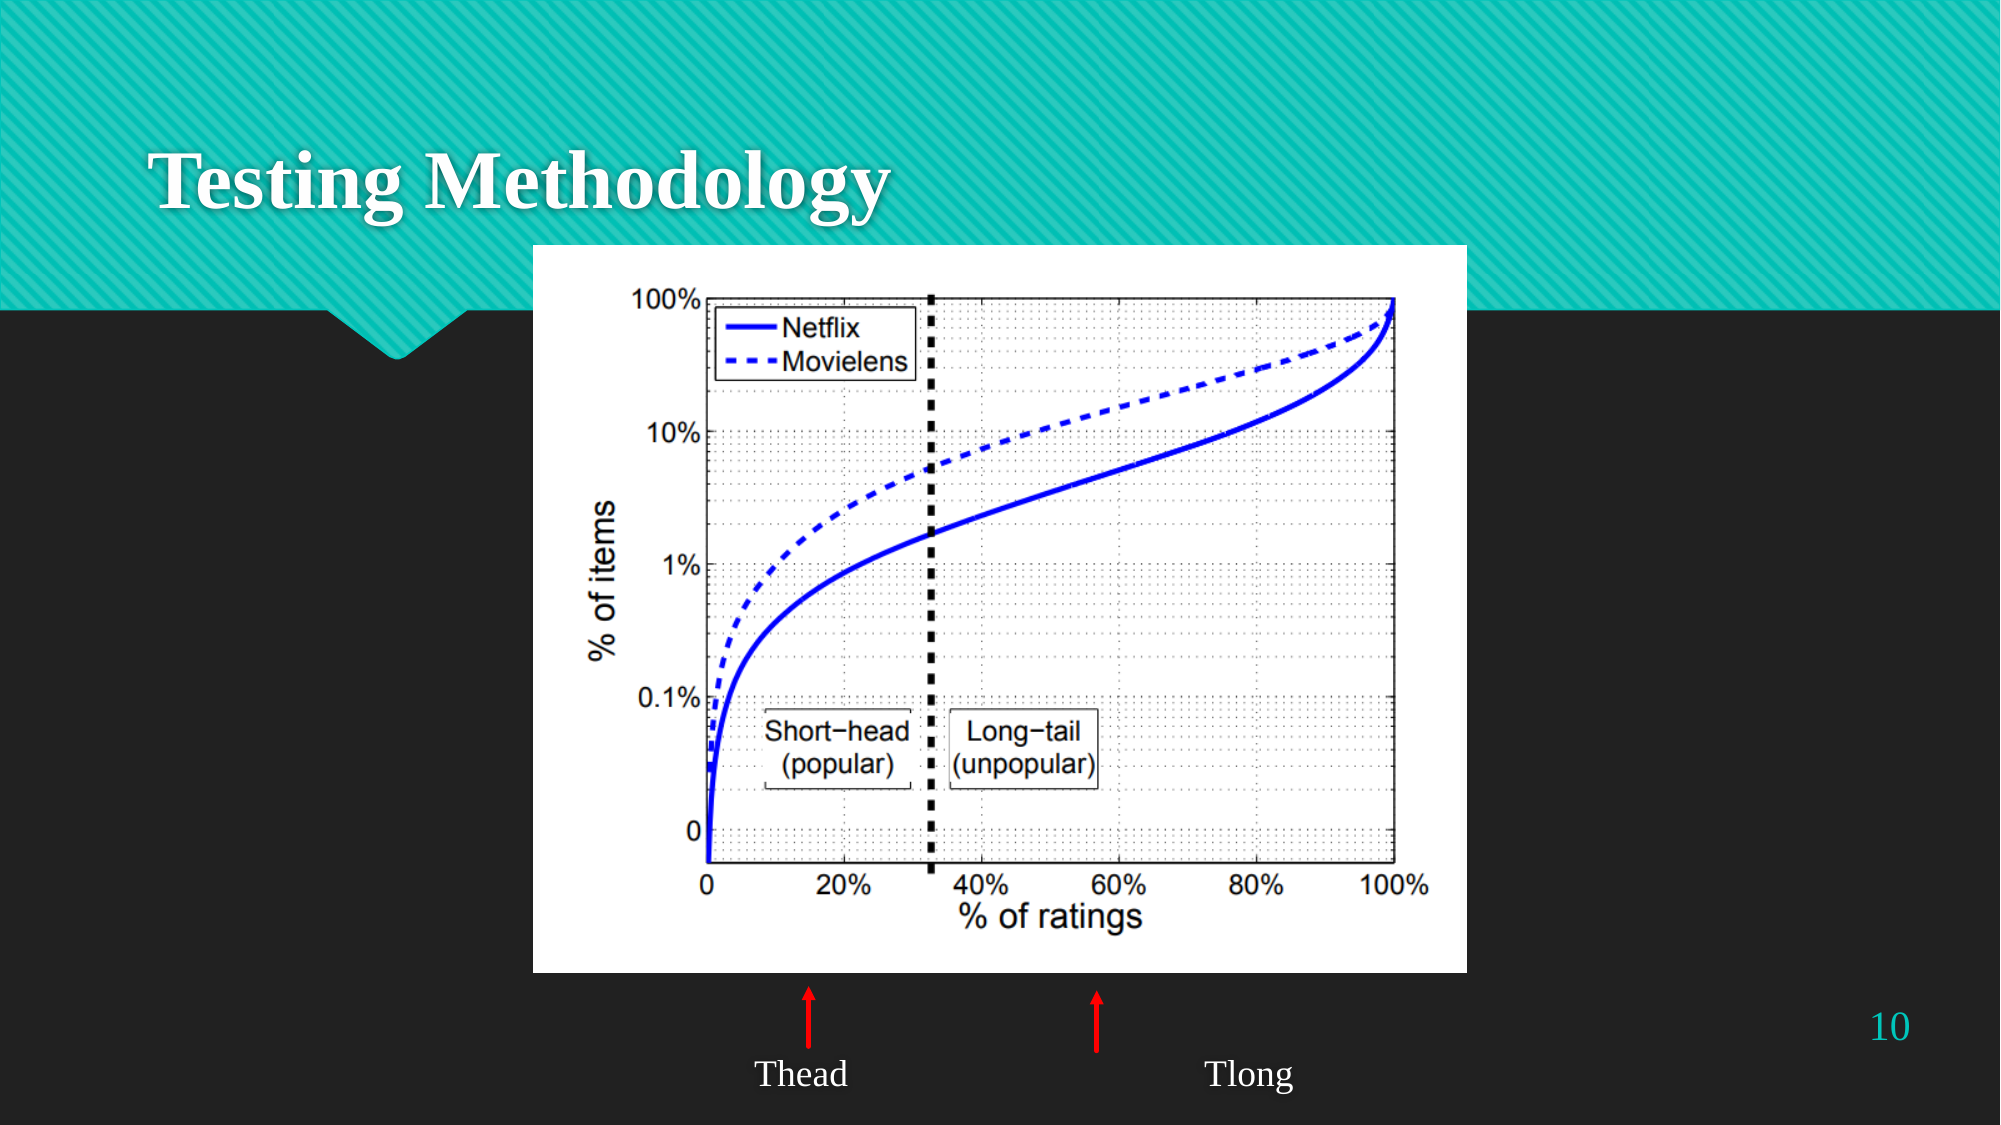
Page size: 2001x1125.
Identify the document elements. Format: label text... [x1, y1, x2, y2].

slide_number 10 [1751, 970, 1926, 1051]
picture [533, 245, 1467, 973]
list Thead Tlong [739, 970, 1524, 1108]
title Testing Methodology [132, 73, 1868, 233]
